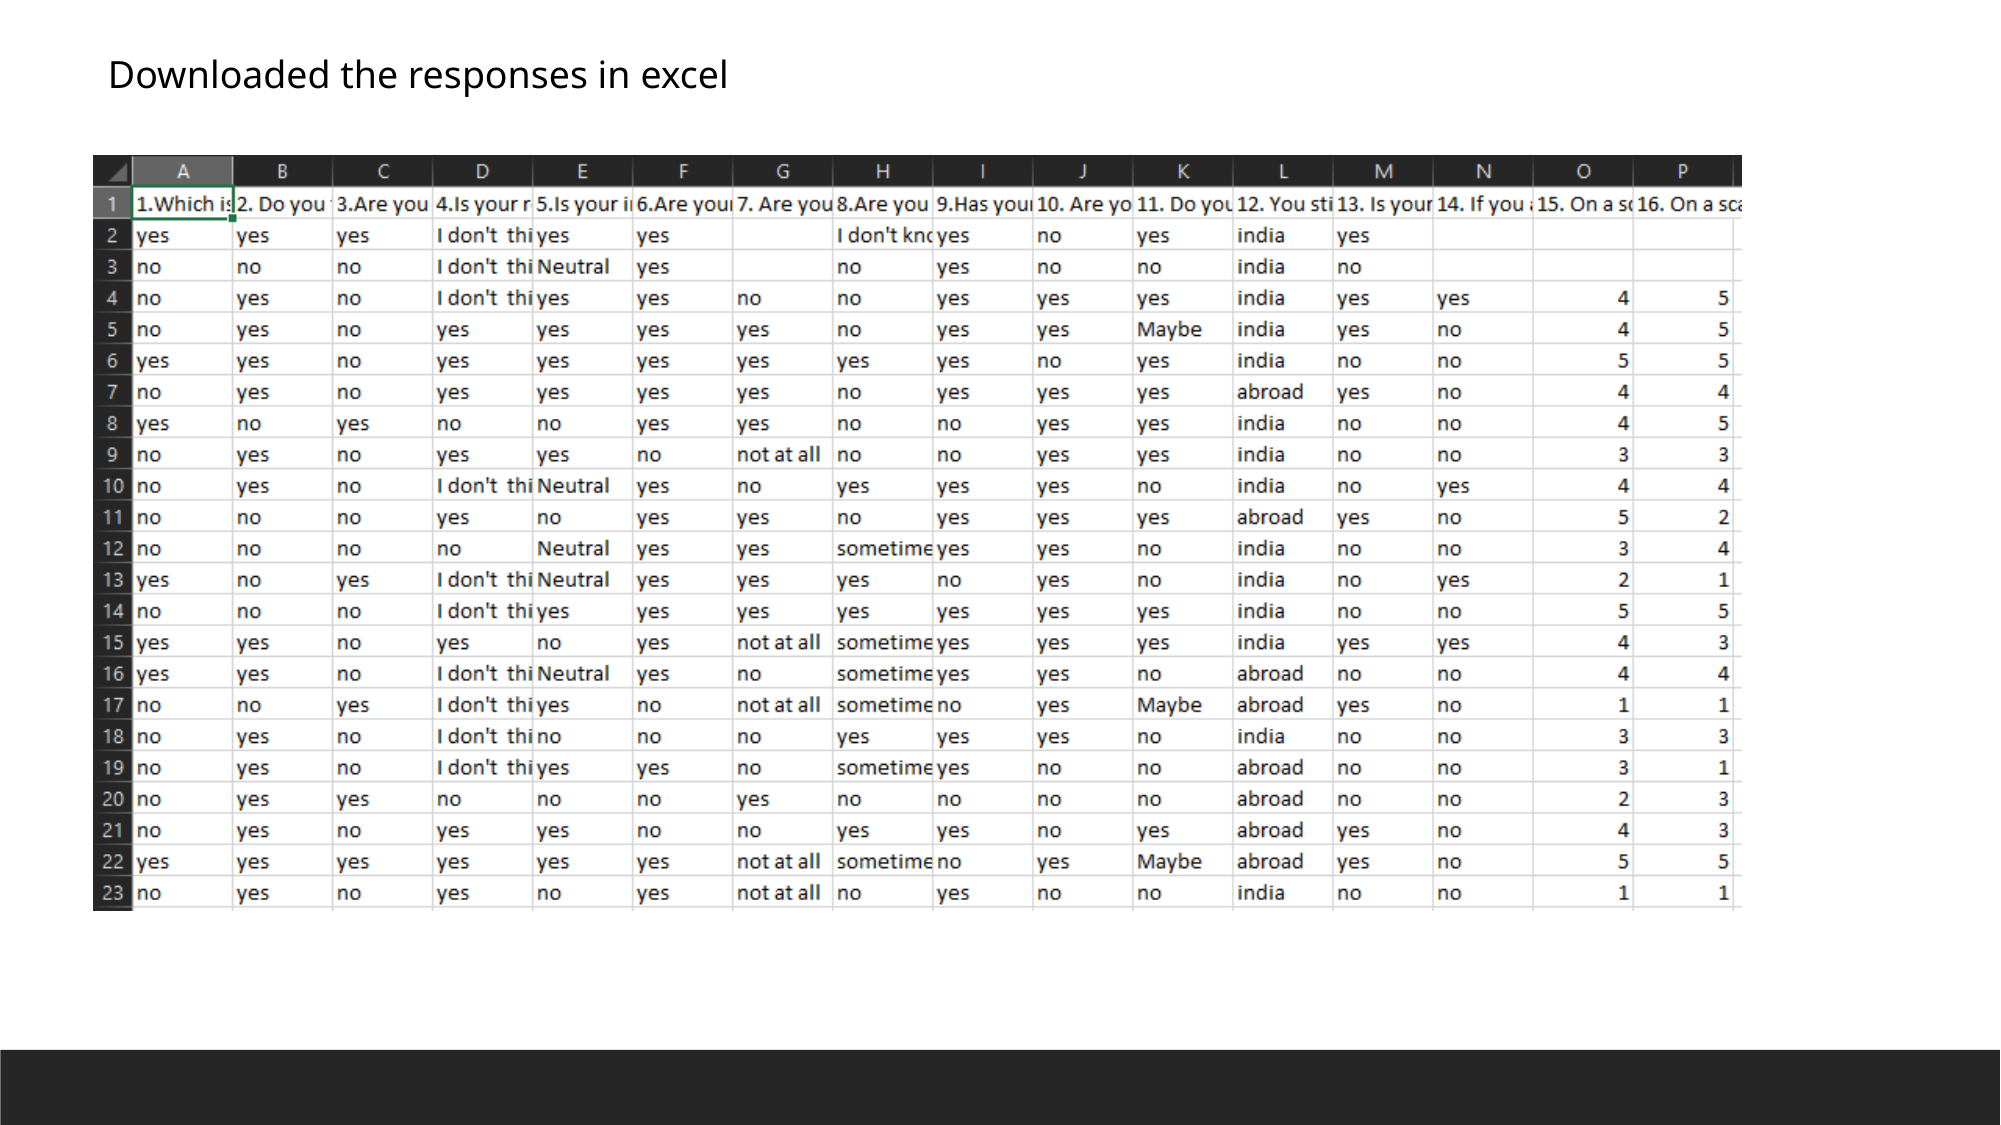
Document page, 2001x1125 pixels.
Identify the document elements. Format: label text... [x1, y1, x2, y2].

text_box Downloaded the responses in excel [93, 43, 1131, 104]
picture [92, 155, 1743, 911]
